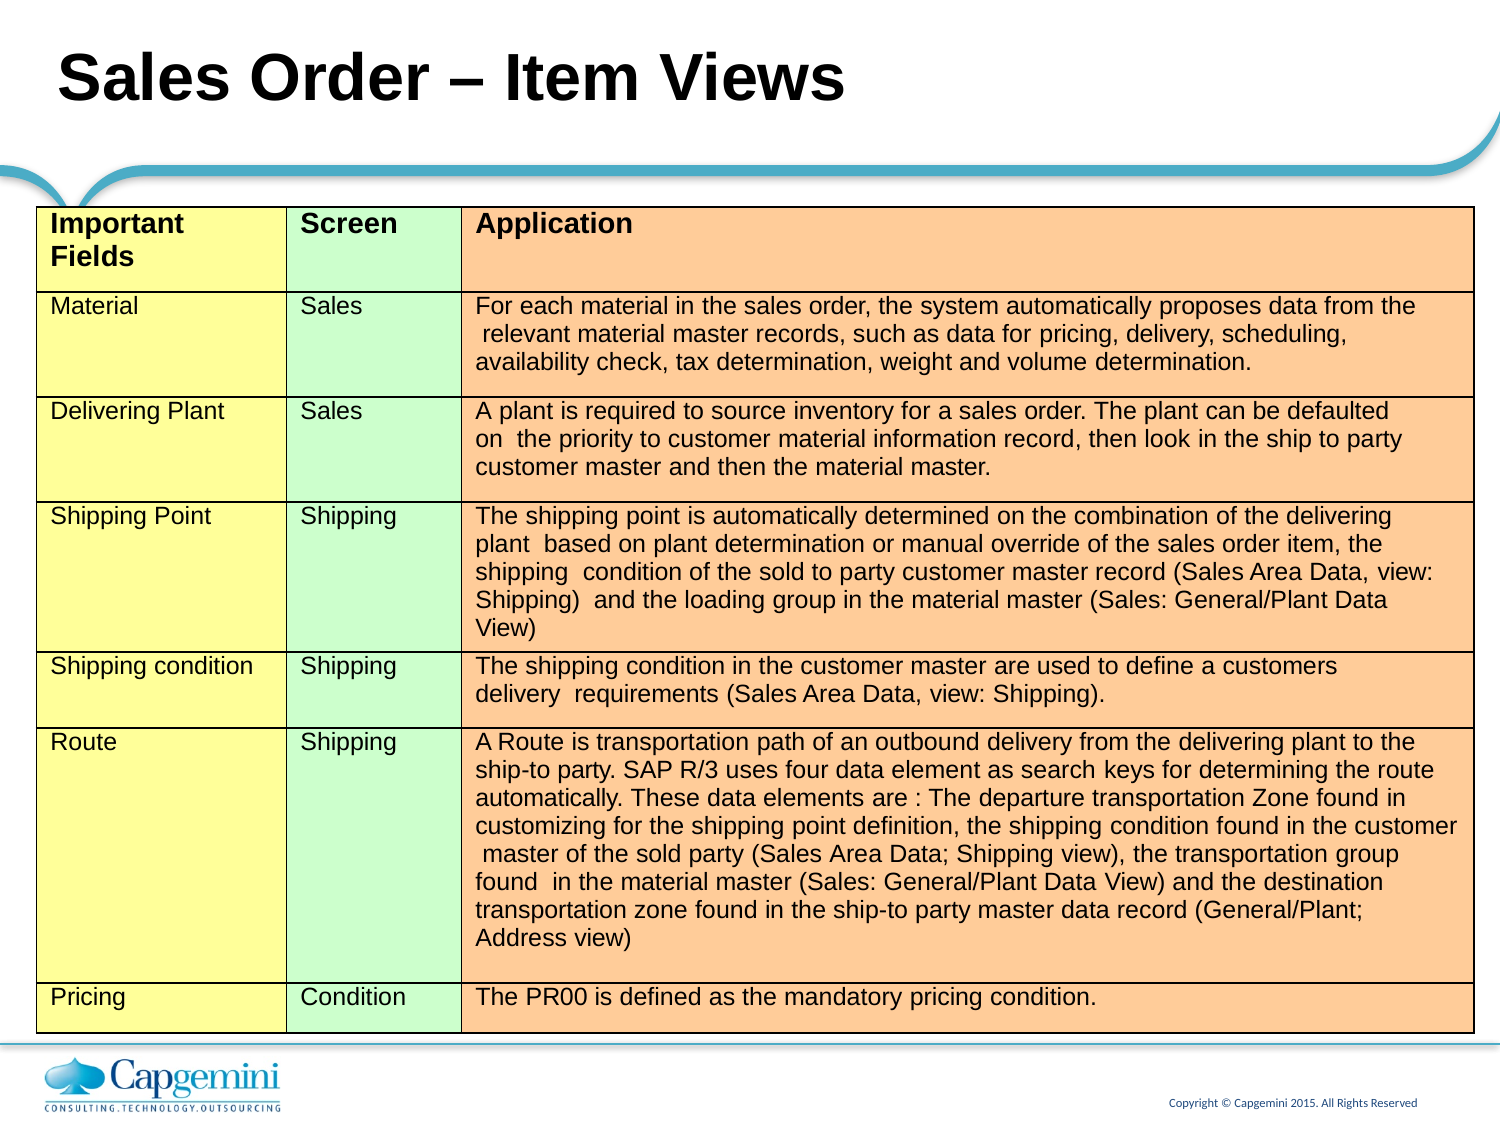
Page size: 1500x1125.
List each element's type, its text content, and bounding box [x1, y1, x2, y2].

table_cell A Route is transportation path of an outbound delivery from the delivering plant to the ship-to party. SAP R/3 uses four data element as search keys for determining the route automatically. These data elements are : The departure transportation Zone found in customizing for the shipping point definition, the shipping condition found in the customer master of the sold party (Sales Area Data; Shipping view), the transportation group found in the material master (Sales: General/Plant Data View) and the destination transportation zone found in the ship-to party master data record (General/Plant; Address view) [462, 729, 1473, 982]
table_cell Sales [287, 398, 461, 501]
table_cell Shipping condition [37, 653, 286, 727]
picture [44, 1056, 281, 1113]
table_header Important Fields [37, 208, 286, 291]
table_cell Material [37, 293, 286, 396]
table_cell Delivering Plant [37, 398, 286, 501]
table_cell For each material in the sales order, the system automatically proposes data from the relevant material master records, such as data for pricing, delivery, scheduling, availability check, tax determination, weight and volume determination. [462, 293, 1473, 396]
table_cell Shipping [287, 729, 461, 982]
table_cell Shipping [287, 653, 461, 727]
table_header Application [462, 208, 1473, 291]
table_header Screen [287, 208, 461, 291]
table_cell Pricing [37, 984, 286, 1032]
table_cell A plant is required to source inventory for a sales order. The plant can be defaulted on the priority to customer material information record, then look in the ship to party customer master and then the material master. [462, 398, 1473, 501]
table_cell Shipping Point [37, 503, 286, 651]
table_cell The shipping point is automatically determined on the combination of the delivering plant based on plant determination or manual override of the sales order item, the shipping condition of the sold to party customer master record (Sales Area Data, view: Shipping) and the loading group in the material master (Sales: General/Plant Data View) [462, 503, 1473, 651]
table_cell Shipping [287, 503, 461, 651]
table_cell Condition [287, 984, 461, 1032]
table_cell The PR00 is defined as the mandatory pricing condition. [462, 984, 1473, 1032]
table_cell Route [37, 729, 286, 982]
table_cell Sales [287, 293, 461, 396]
table_cell The shipping condition in the customer master are used to define a customers delivery requirements (Sales Area Data, view: Shipping). [462, 653, 1473, 727]
title Sales Order – Item Views [28, 33, 1472, 222]
